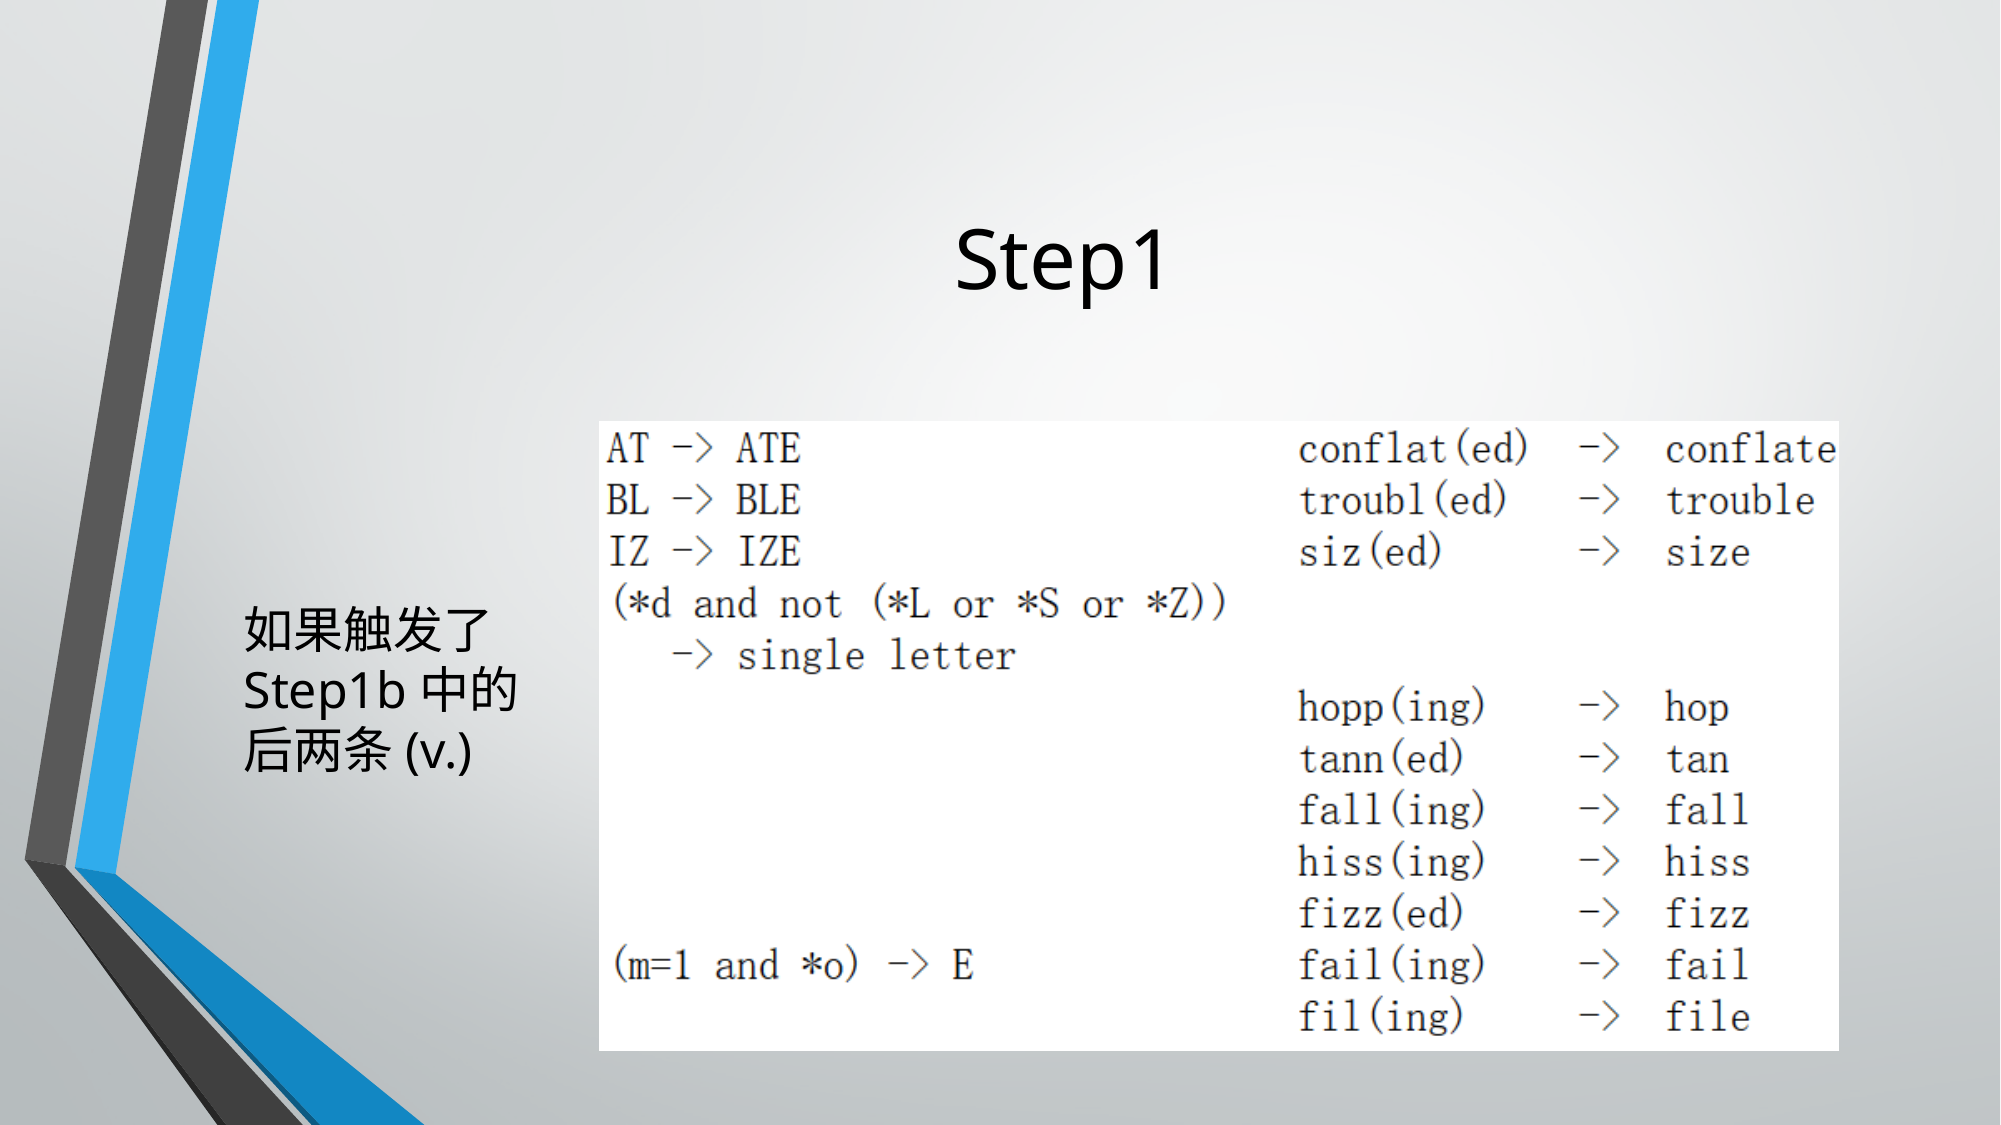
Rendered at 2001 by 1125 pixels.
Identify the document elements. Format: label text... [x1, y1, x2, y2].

title Step1 [243, 112, 1887, 400]
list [599, 421, 1839, 1051]
text_box 如果触发了Step1b中的后两条(v.) [228, 590, 546, 831]
